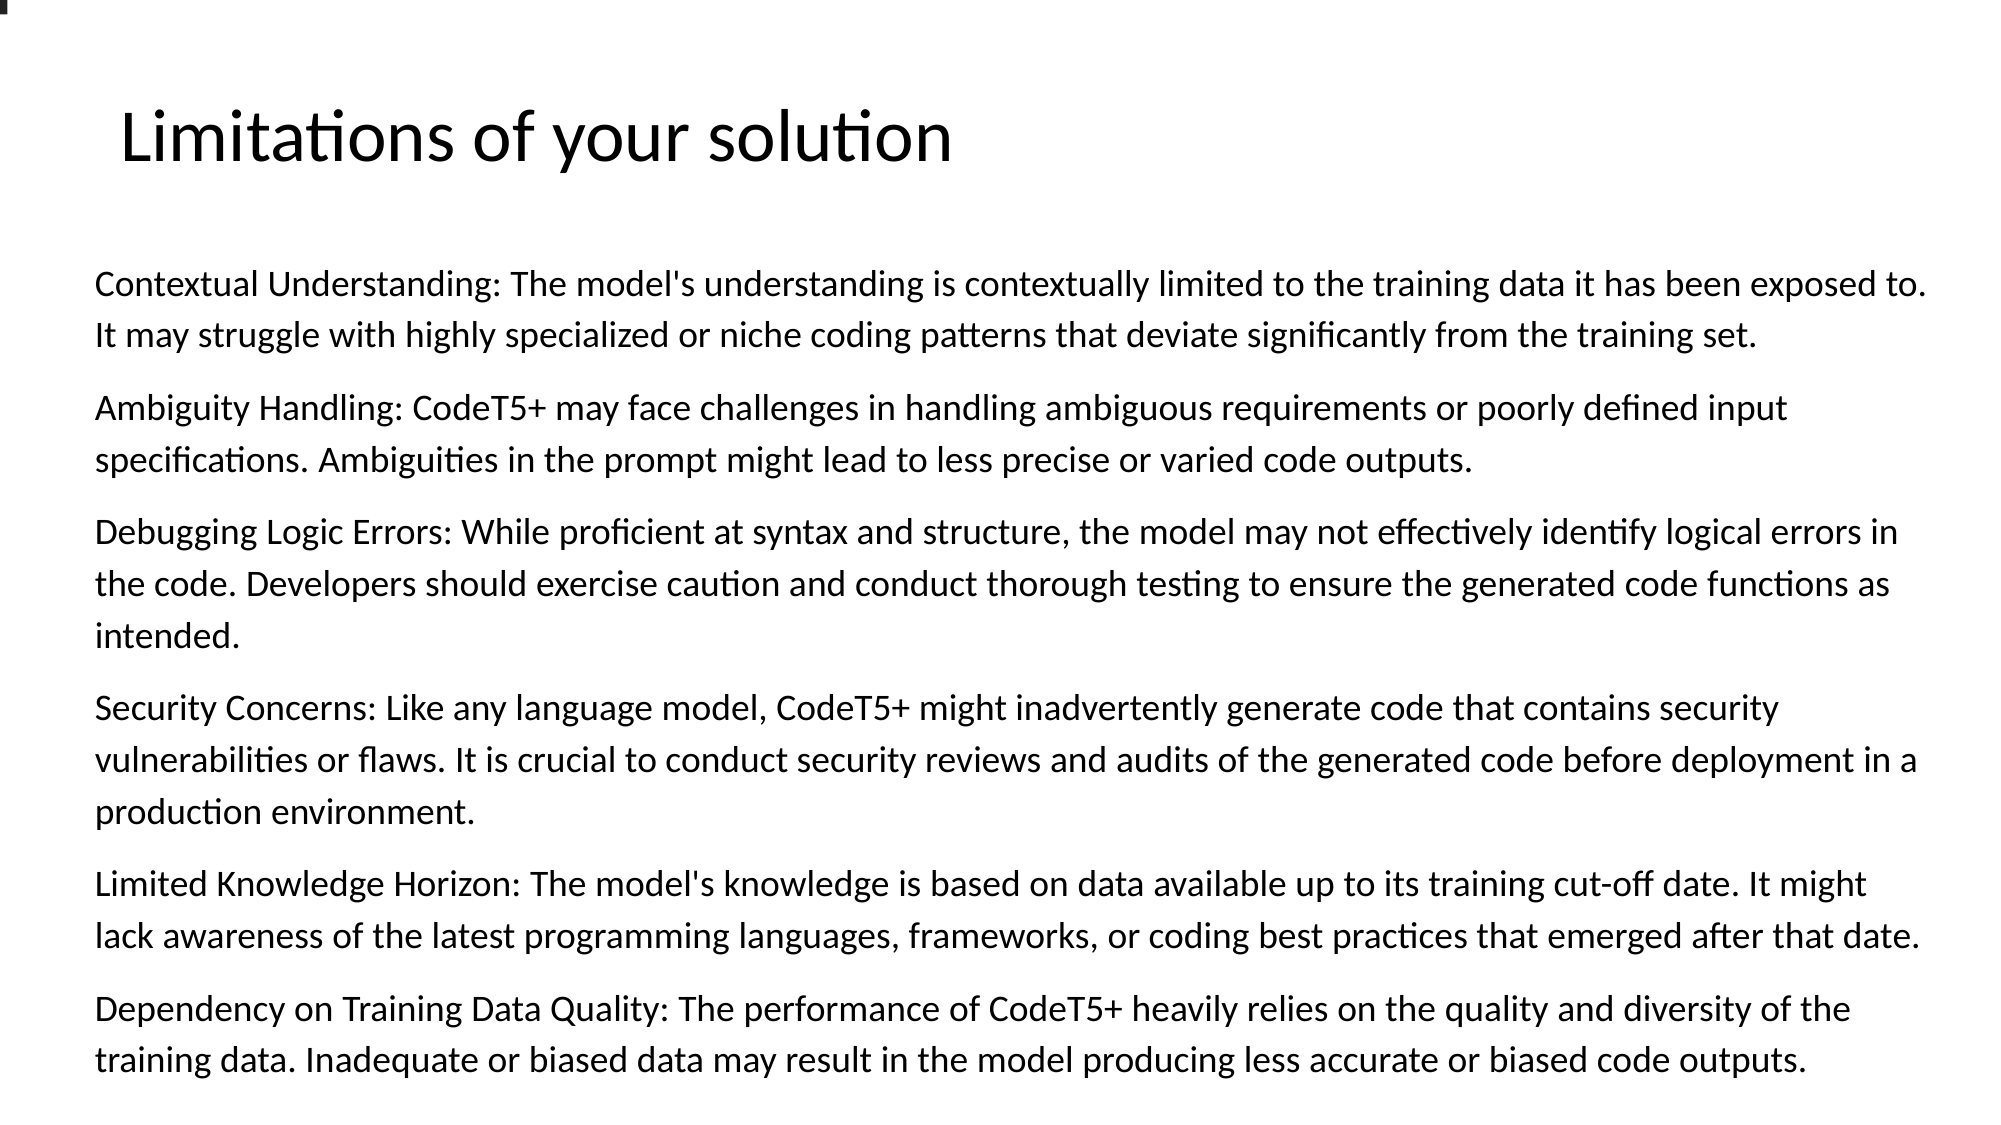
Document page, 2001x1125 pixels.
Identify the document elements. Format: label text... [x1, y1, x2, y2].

text_box [0, 0, 8, 15]
text_box Limitations of your solution [105, 65, 969, 185]
text_box Contextual Understanding: The model's understanding is contextually limited to the training data it has been exposed to. It may struggle with highly specialized or niche coding patterns that deviate significantly from the training set. Ambiguity Handling: CodeT5+ may face challenges in handling ambiguous requirements or poorly defined input specifications. Ambiguities in the prompt might lead to less precise or varied code outputs. Debugging Logic Errors: While proficient at syntax and structure, the model may not effectively identify logical errors in the code. Developers should exercise caution and conduct thorough testing to ensure the generated code functions as intended. Security Concerns: Like any language model, CodeT5+ might inadvertently generate code that contains security vulnerabilities or flaws. It is crucial to conduct security reviews and audits of the generated code before deployment in a production environment. Limited Knowledge Horizon: The model's knowledge is based on data available up to its training cut-off date. It might lack awareness of the latest programming languages, frameworks, or coding best practices that emerged after that date. Dependency on Training Data Quality: The performance of CodeT5+ heavily relies on the quality and diversity of the training data. Inadequate or biased data may result in the model producing less accurate or biased code outputs. [80, 244, 1948, 1088]
